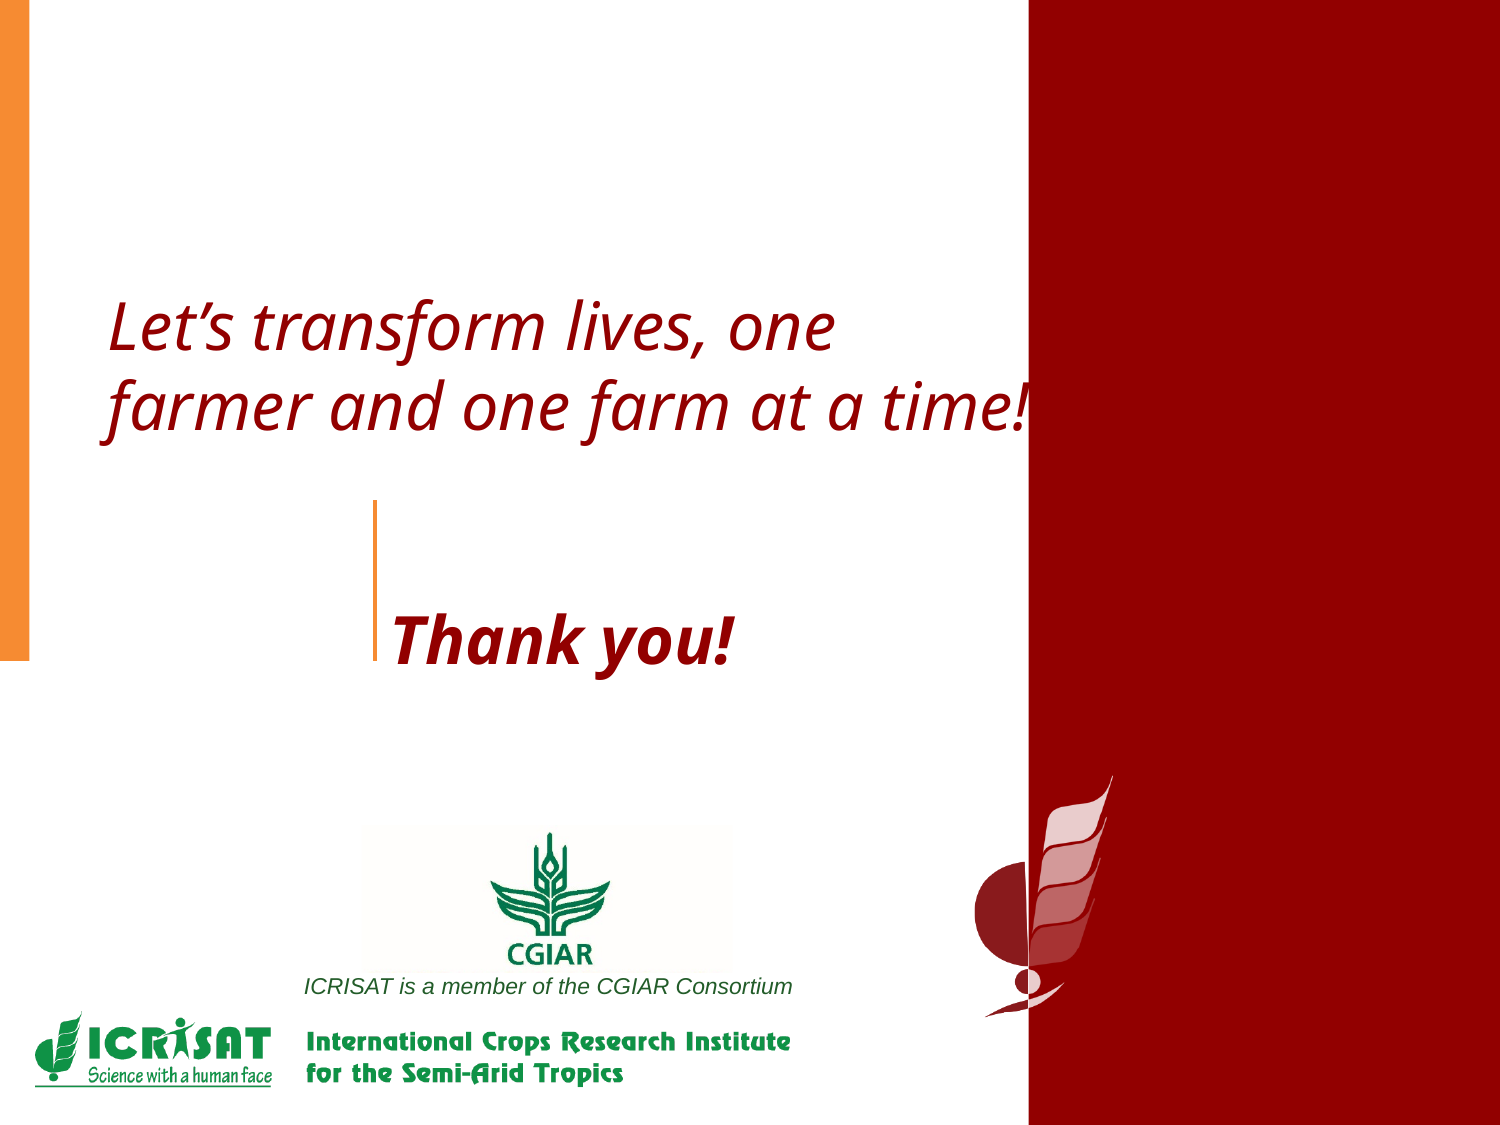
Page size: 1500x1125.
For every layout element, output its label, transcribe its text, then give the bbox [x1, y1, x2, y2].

text_box ICRISAT is a member of the CGIAR Consortium [289, 964, 809, 1000]
text_box Let’s transform lives, one farmer and one farm at a time! [93, 276, 1050, 451]
text_box [1027, 0, 1500, 1125]
picture [361, 825, 733, 973]
text_box Thank you! [375, 590, 1025, 686]
text_box [0, 0, 30, 661]
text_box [17, 1001, 808, 1101]
picture [962, 768, 1125, 1022]
